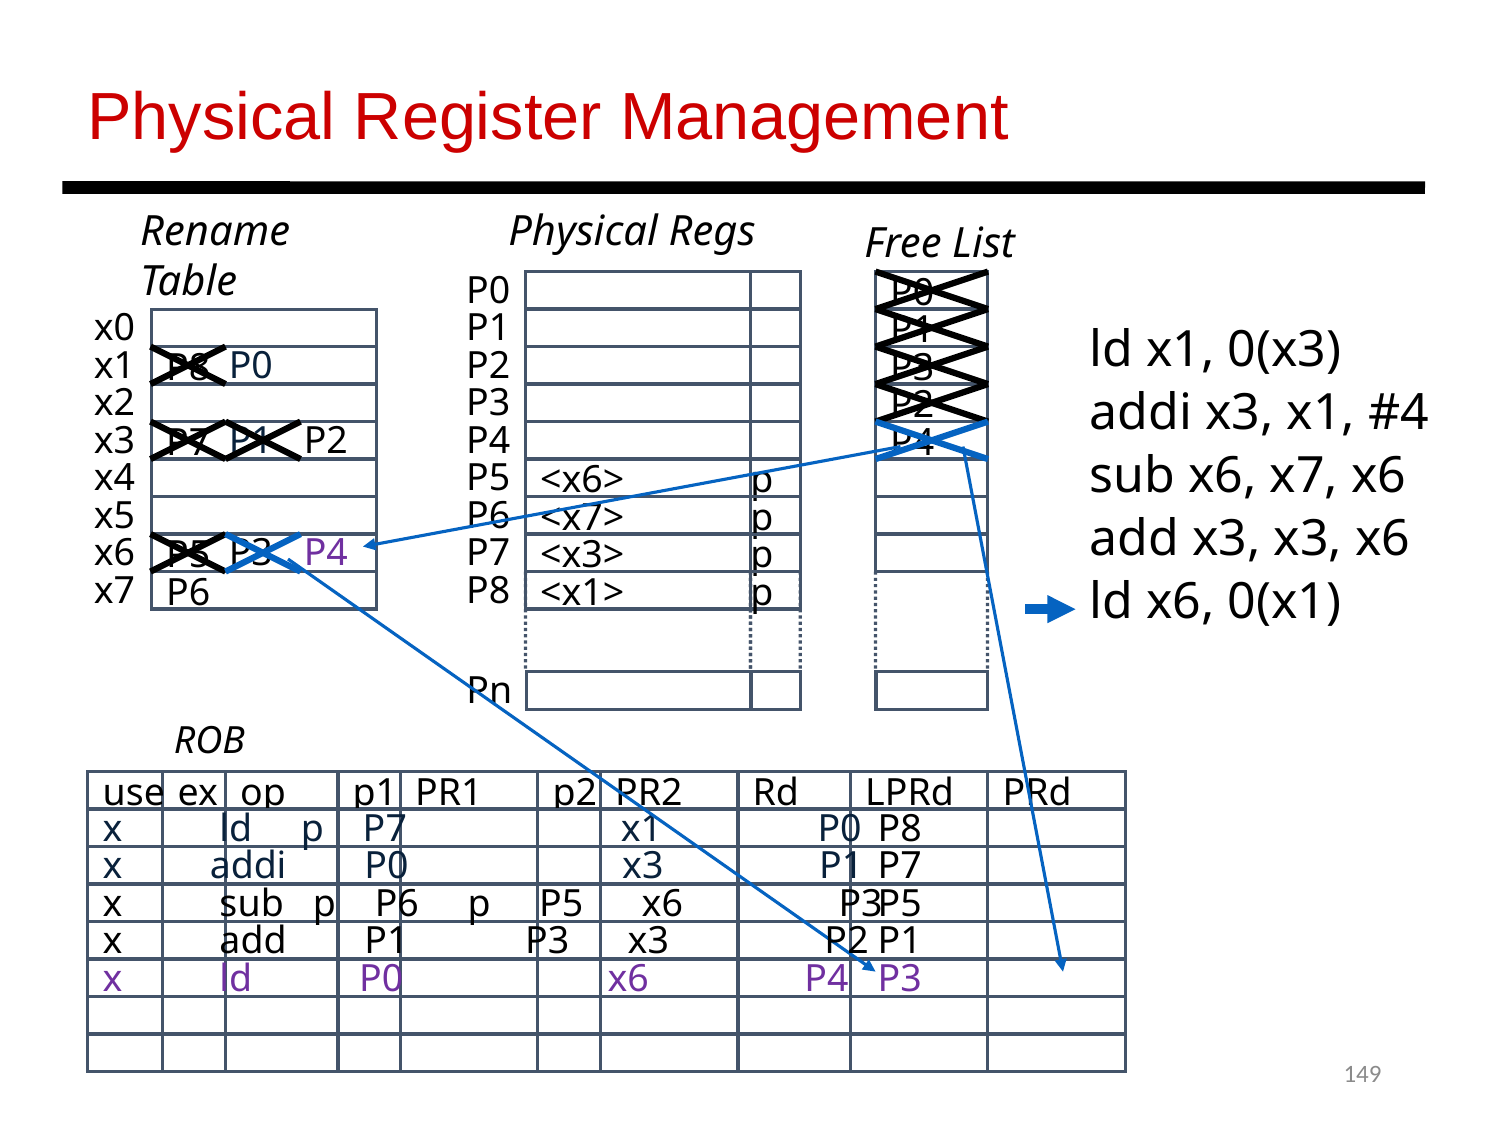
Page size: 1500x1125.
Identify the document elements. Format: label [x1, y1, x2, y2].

text_box [72, 65, 1389, 160]
slide_number [1059, 1042, 1397, 1103]
text_box [76, 195, 1500, 1072]
